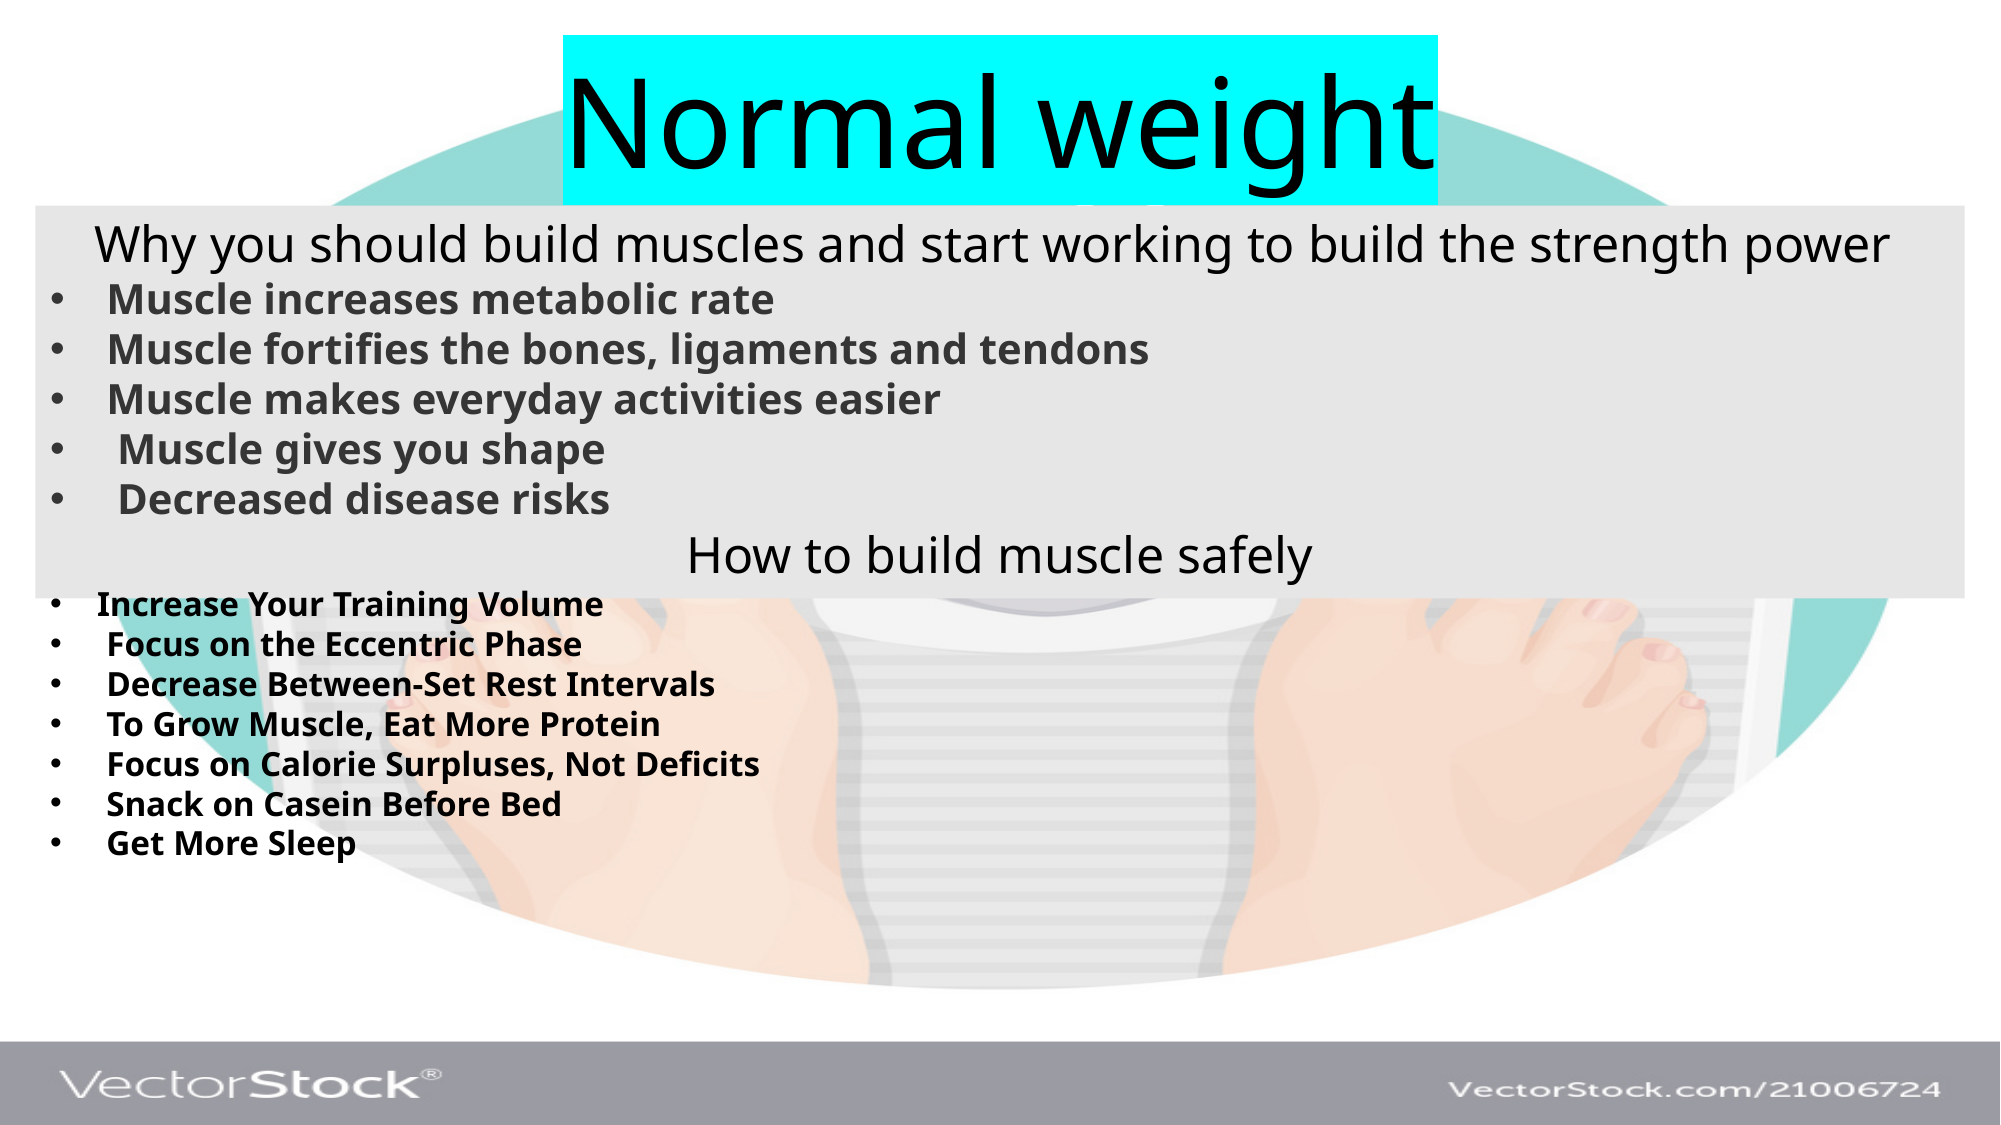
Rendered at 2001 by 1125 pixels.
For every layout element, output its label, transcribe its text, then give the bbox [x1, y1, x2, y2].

subtitle Why you should build muscles and start working to build the strength power Muscle increases metabolic rate Muscle fortifies the bones, ligaments and tendons Muscle makes everyday activities easier Muscle gives you shape Decreased disease risks How to build muscle safely Increase Your Training Volume Focus on the Eccentric Phase Decrease Between-Set Rest Intervals To Grow Muscle, Eat More Protein Focus on Calorie Surpluses, Not Deficits Snack on Casein Before Bed Get More Sleep [35, 205, 1965, 599]
title Normal weight [249, 63, 1750, 204]
